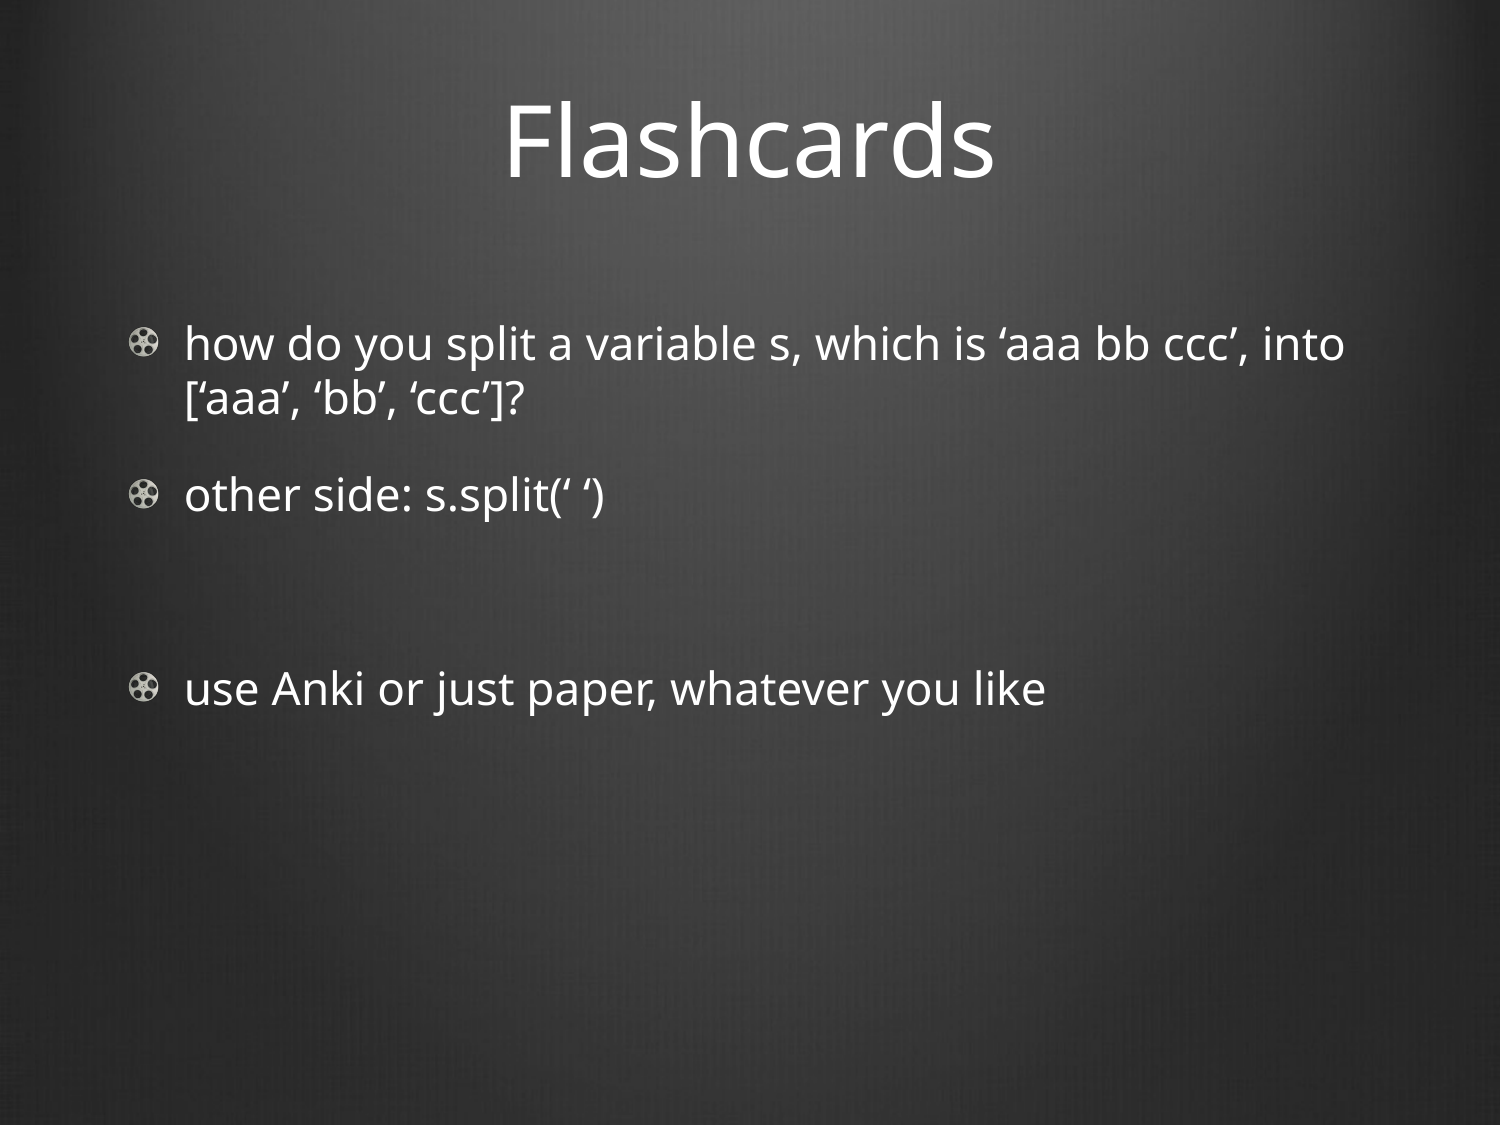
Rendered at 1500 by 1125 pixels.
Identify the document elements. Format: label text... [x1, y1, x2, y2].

picture [127, 325, 160, 358]
picture [127, 670, 160, 703]
title Flashcards [112, 19, 1388, 255]
picture [127, 477, 160, 510]
list how do you split a variable s, which is ‘aaa bb ccc’, into [‘aaa’, ‘bb’, ‘ccc’]? other side: s.split(‘ ‘) use Anki or just paper, whatever you like [112, 306, 1388, 1005]
